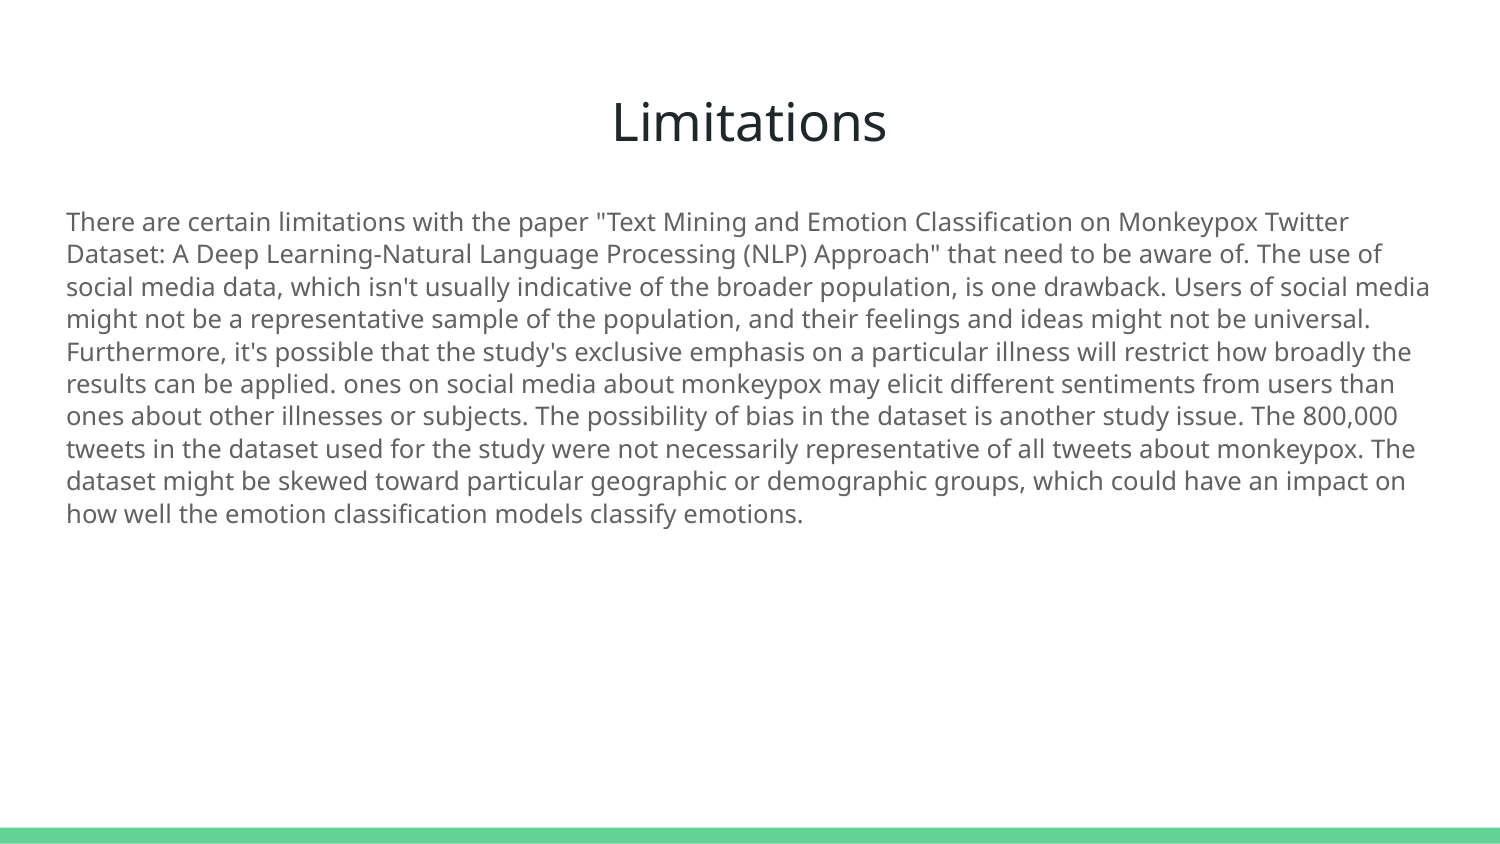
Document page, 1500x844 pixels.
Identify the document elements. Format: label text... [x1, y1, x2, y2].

title Limitations [51, 72, 1449, 167]
list There are certain limitations with the paper "Text Mining and Emotion Classification on Monkeypox Twitter Dataset: A Deep Learning-Natural Language Processing (NLP) Approach" that need to be aware of. The use of social media data, which isn't usually indicative of the broader population, is one drawback. Users of social media might not be a representative sample of the population, and their feelings and ideas might not be universal. Furthermore, it's possible that the study's exclusive emphasis on a particular illness will restrict how broadly the results can be applied. ones on social media about monkeypox may elicit different sentiments from users than ones about other illnesses or subjects. The possibility of bias in the dataset is another study issue. The 800,000 tweets in the dataset used for the study were not necessarily representative of all tweets about monkeypox. The dataset might be skewed toward particular geographic or demographic groups, which could have an impact on how well the emotion classification models classify emotions. [51, 189, 1449, 750]
